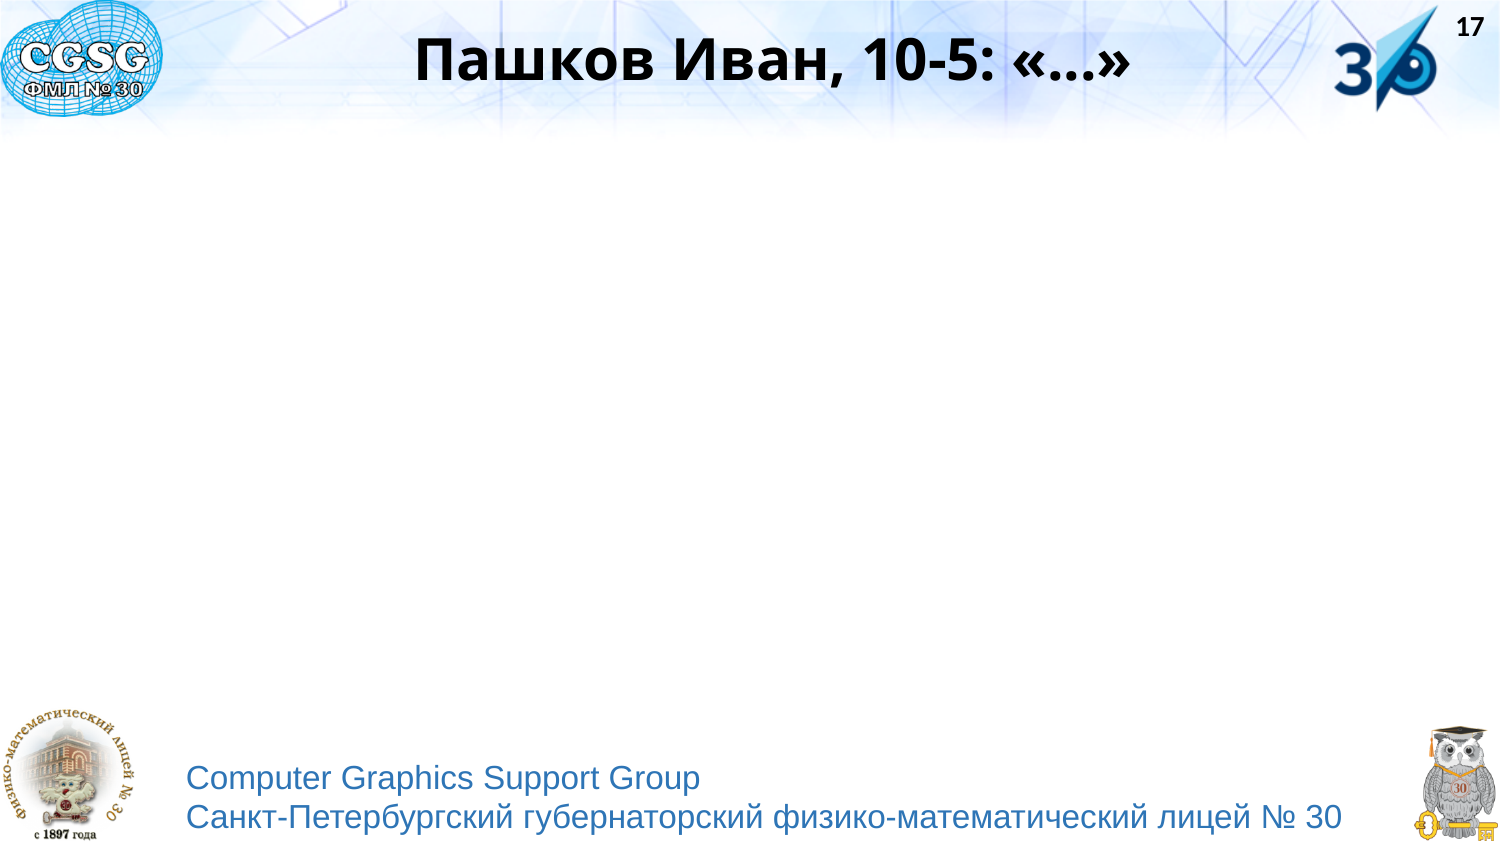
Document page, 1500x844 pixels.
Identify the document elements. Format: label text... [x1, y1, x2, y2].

picture [0, 686, 156, 844]
picture [0, 0, 1500, 146]
title Пашков Иван, 10-5: «...» [149, 9, 1397, 114]
picture [1414, 726, 1498, 841]
